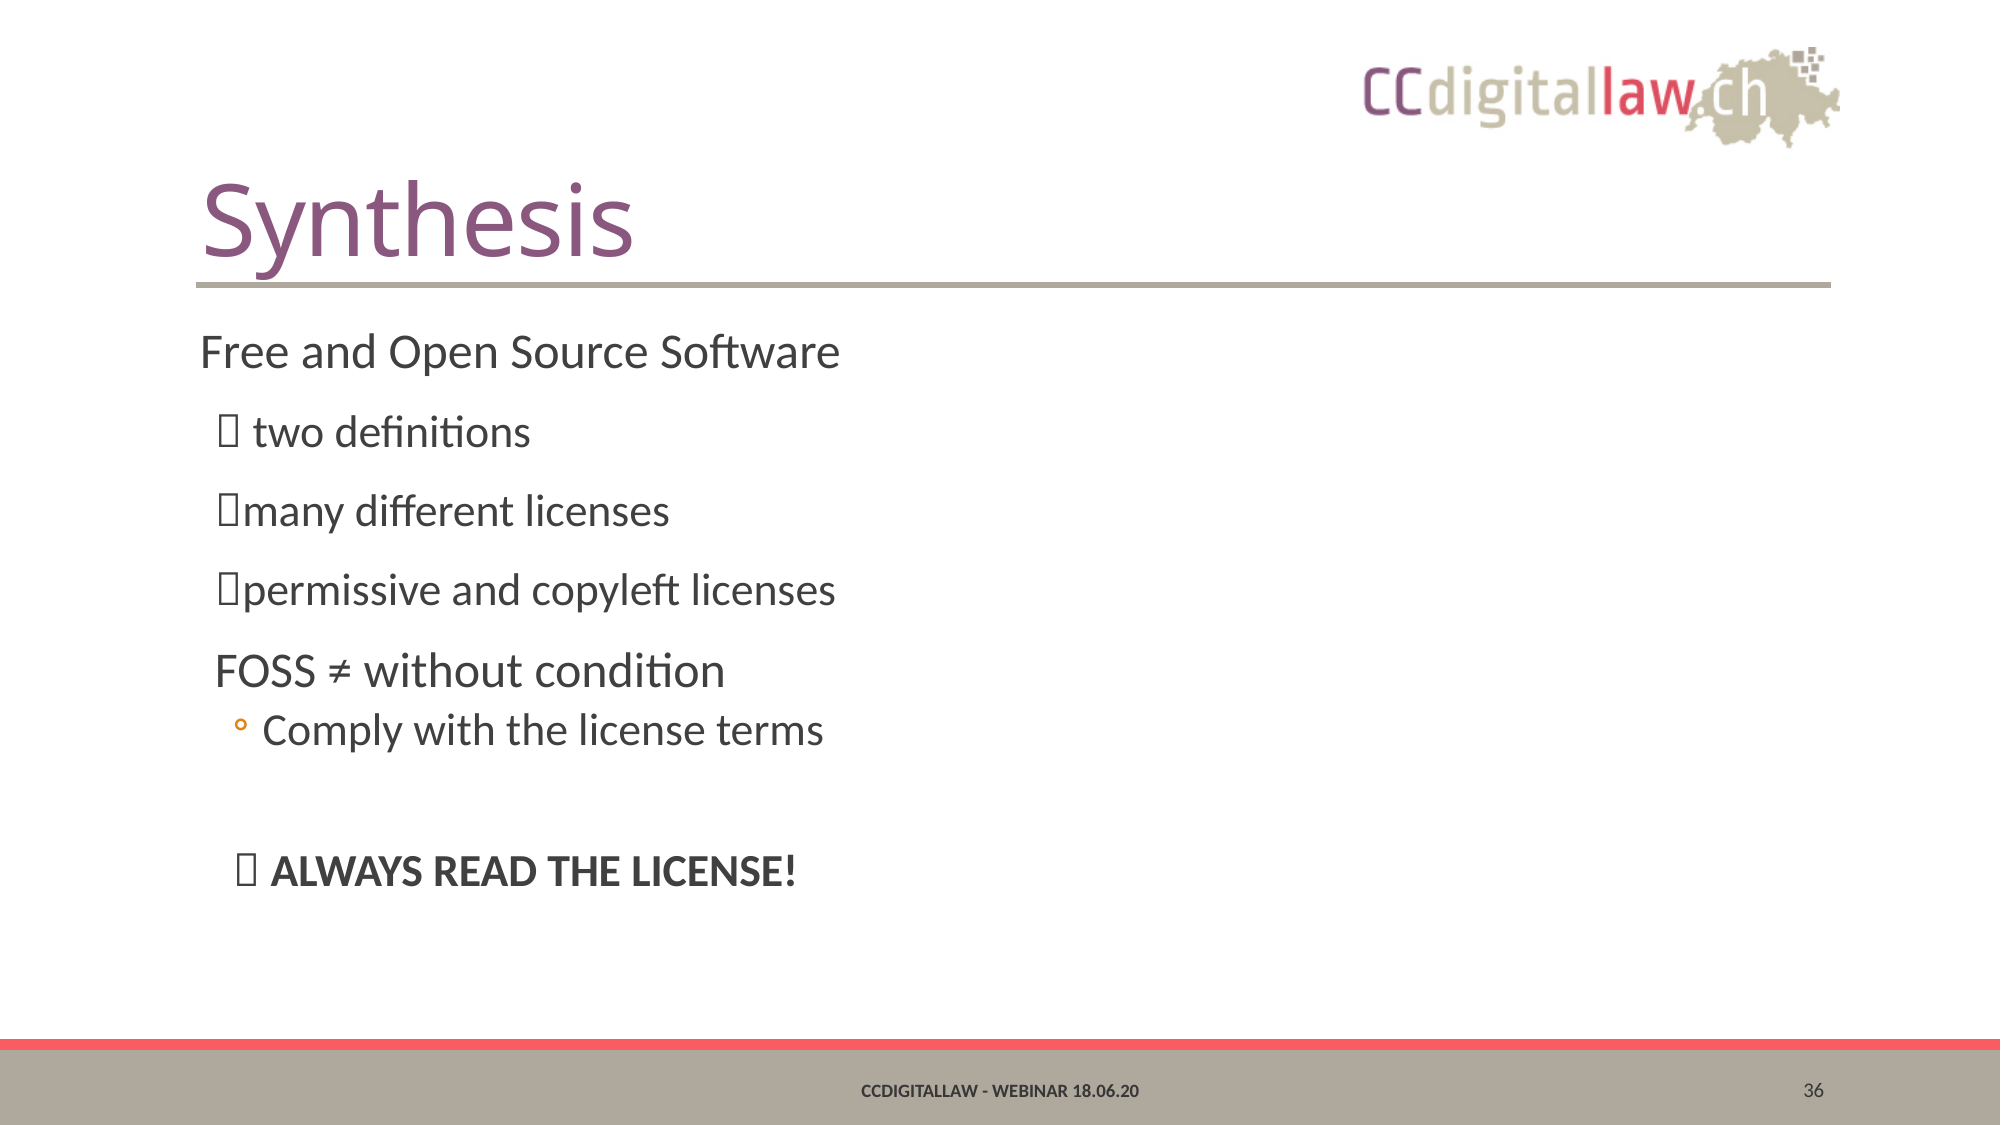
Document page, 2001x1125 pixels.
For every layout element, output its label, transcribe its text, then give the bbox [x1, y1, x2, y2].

picture [1630, 47, 1840, 150]
footer CCdigitallaw - Webinar 18.06.20 [604, 1059, 1396, 1120]
slide_number 36 [1624, 1059, 1840, 1120]
list Free and Open Source Software  two definitions many different licenses permissive and copyleft licenses FOSS ≠ without condition Comply with the license terms  ALWAYS READ THE LICENSE! [200, 317, 1630, 998]
title Synthesis [185, 47, 1630, 285]
